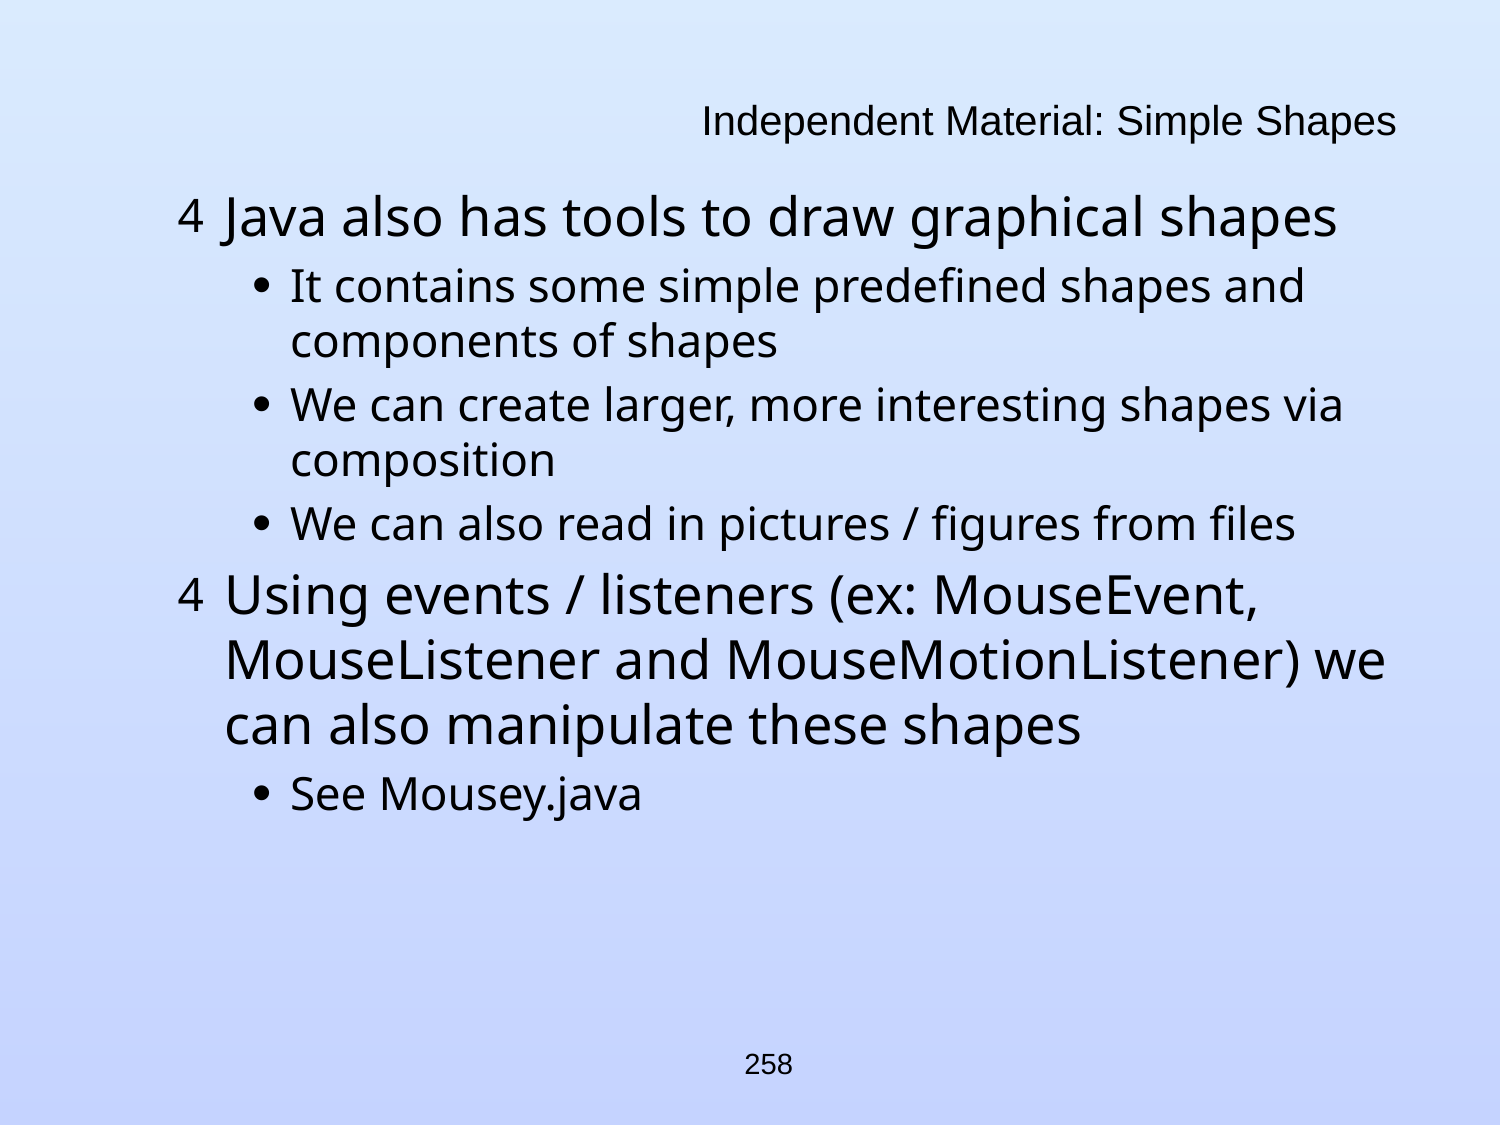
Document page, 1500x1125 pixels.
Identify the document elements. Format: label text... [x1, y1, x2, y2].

title Independent Material: Simple Shapes [87, 99, 1413, 150]
list Java also has tools to draw graphical shapes It contains some simple predefined shapes and components of shapes We can create larger, more interesting shapes via composition We can also read in pictures / figures from files Using events / listeners (ex: MouseEvent, MouseListener and MouseMotionListener) we can also manipulate these shapes See Mousey.java [87, 174, 1413, 1000]
slide_number 258 [612, 1024, 926, 1101]
